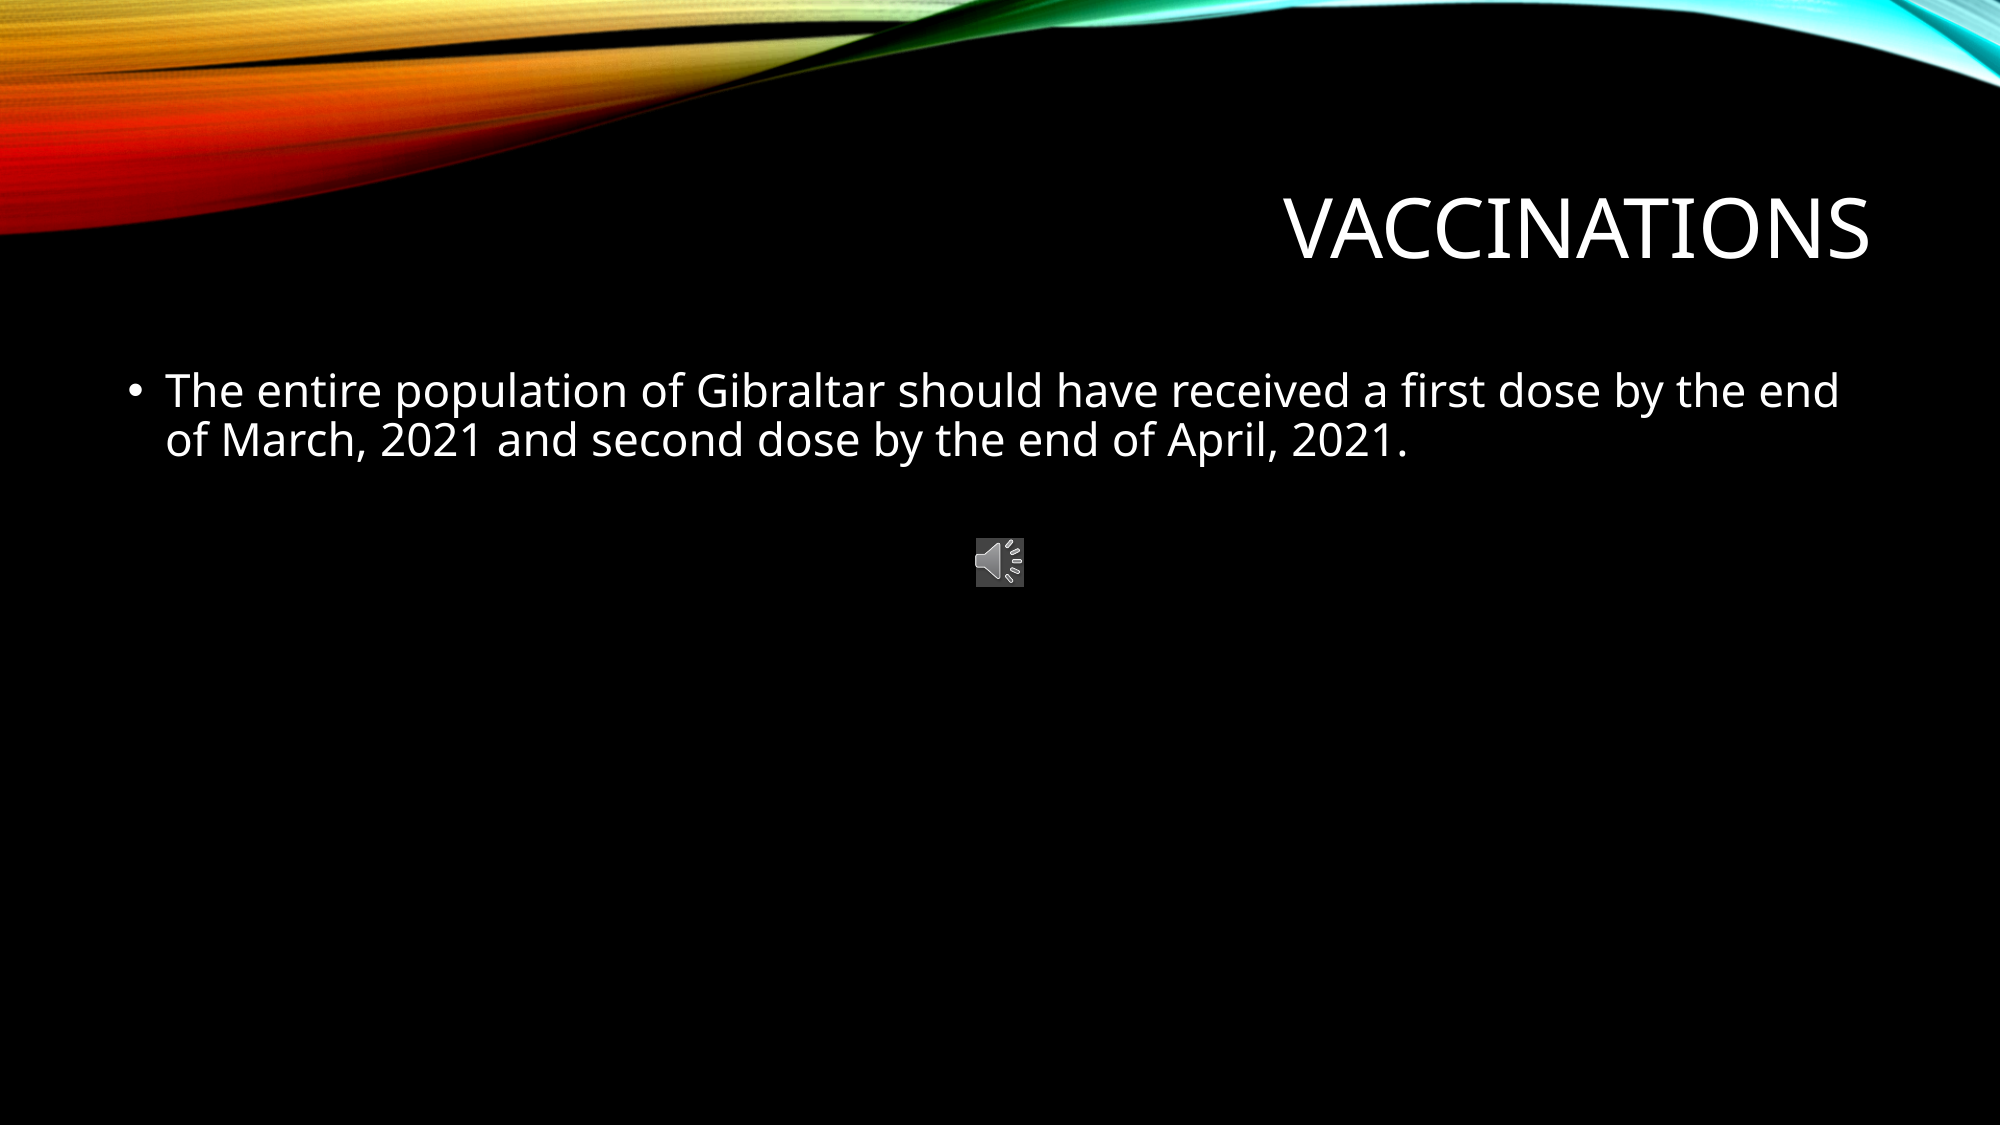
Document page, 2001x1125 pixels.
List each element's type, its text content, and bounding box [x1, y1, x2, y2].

picture [974, 537, 1026, 588]
picture [0, 0, 2000, 237]
list The entire population of Gibraltar should have received a first dose by the end of March, 2021 and second dose by the end of April, 2021. [112, 360, 1888, 1021]
title vaccinations [474, 125, 1888, 338]
